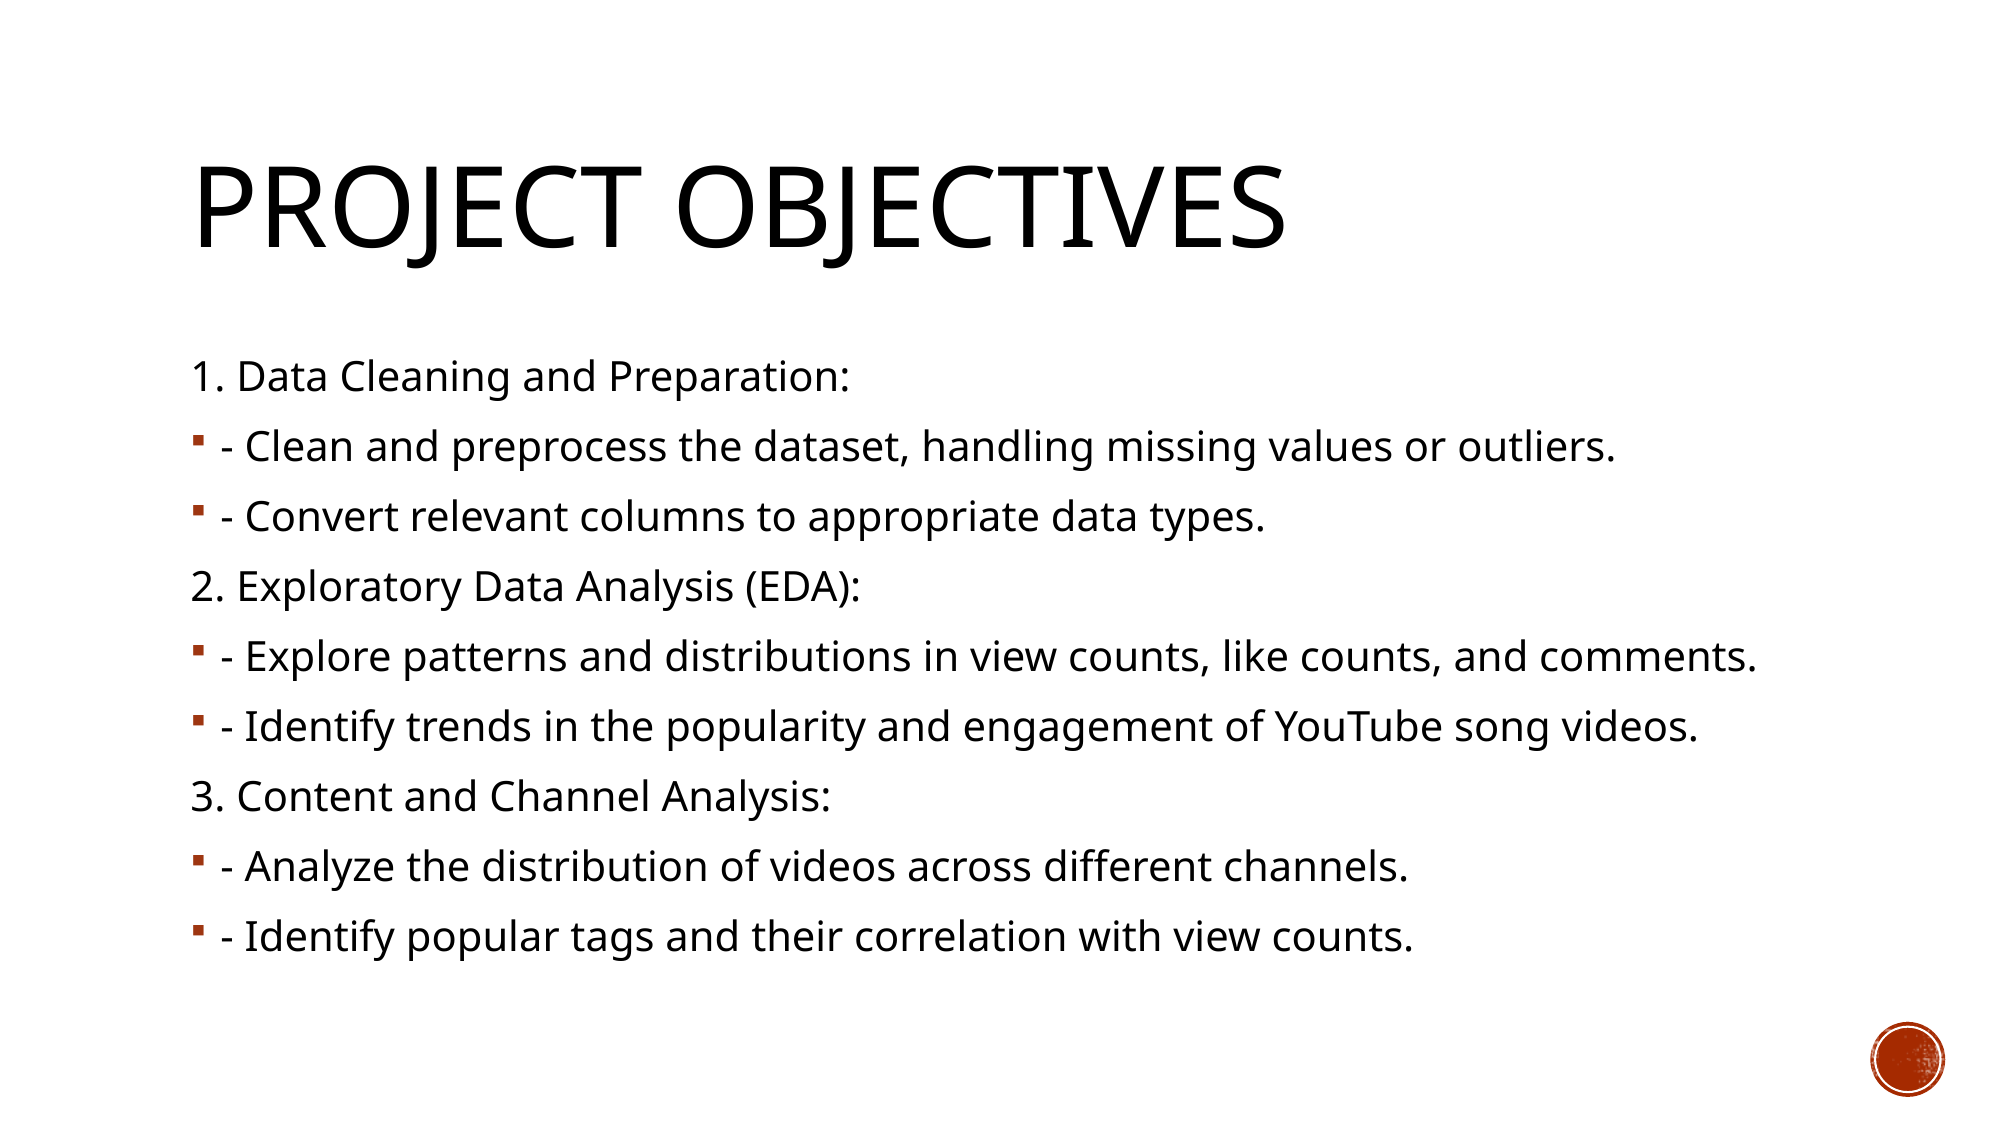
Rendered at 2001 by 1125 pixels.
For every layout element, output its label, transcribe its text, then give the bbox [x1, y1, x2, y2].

list 1. Data Cleaning and Preparation: - Clean and preprocess the dataset, handling missing values or outliers. - Convert relevant columns to appropriate data types. 2. Exploratory Data Analysis (EDA): - Explore patterns and distributions in view counts, like counts, and comments. - Identify trends in the popularity and engagement of YouTube song videos. 3. Content and Channel Analysis: - Analyze the distribution of videos across different channels. - Identify popular tags and their correlation with view counts. [175, 348, 1826, 1013]
title Project objectives [175, 79, 1826, 344]
